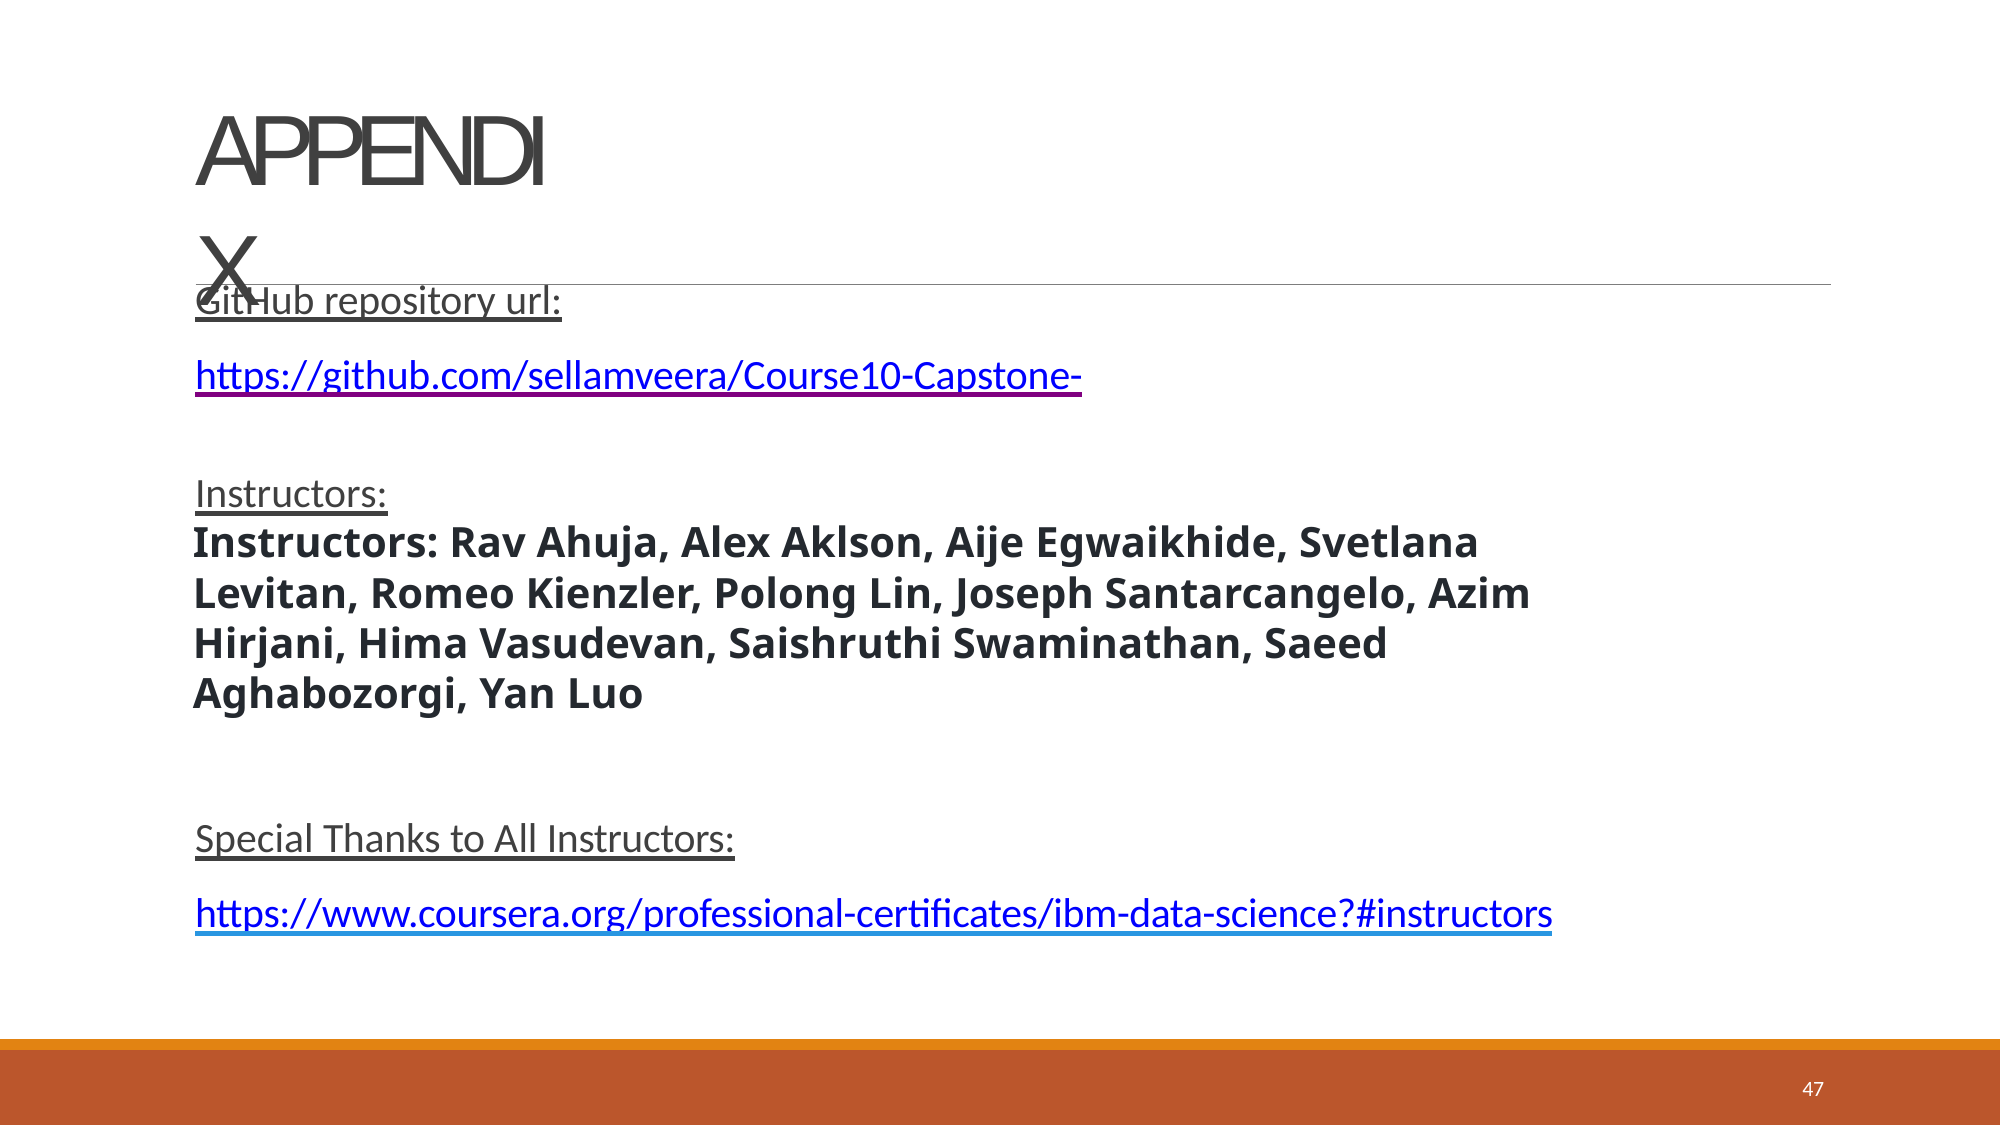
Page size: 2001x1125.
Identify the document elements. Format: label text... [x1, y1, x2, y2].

text_box GitHub repository url: https://github.com/sellamveera/Course10-Capstone- Instructors: Instructors: Rav Ahuja, Alex Aklson, Aije Egwaikhide, Svetlana Levitan, Romeo Kienzler, Polong Lin, Joseph Santarcangelo, Azim Hirjani, Hima Vasudevan, Saishruthi Swaminathan, Saeed Aghabozorgi, Yan Luo Special Thanks to All Instructors: https://www.coursera.org/professional-certificates/ibm-data-science?#instructors [192, 245, 1571, 937]
slide_number 47 [1795, 1077, 1831, 1125]
title APPENDIX [192, 83, 596, 245]
